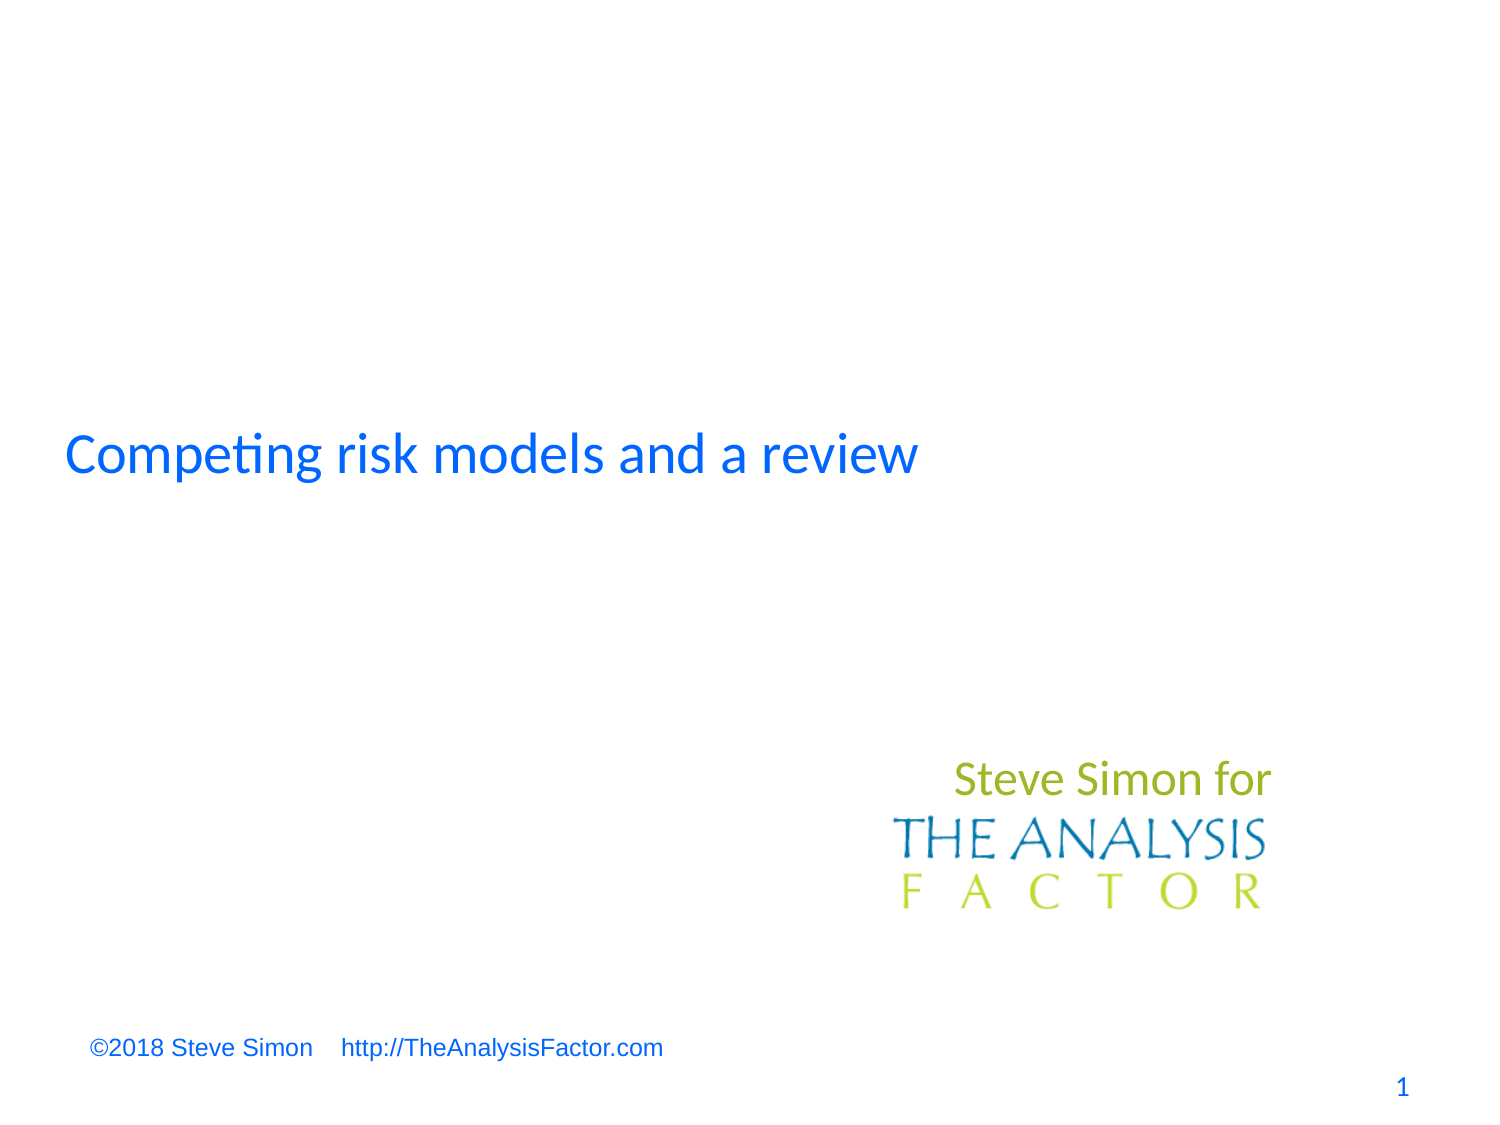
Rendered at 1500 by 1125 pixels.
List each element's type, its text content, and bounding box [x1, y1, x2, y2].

slide_number 1 [1275, 1025, 1425, 1104]
title Competing risk models and a review [50, 162, 1450, 598]
subtitle Steve Simon for [237, 737, 1288, 938]
footer ©2018 Steve Simon http://TheAnalysisFactor.com [75, 1024, 1338, 1103]
picture [887, 812, 1273, 918]
